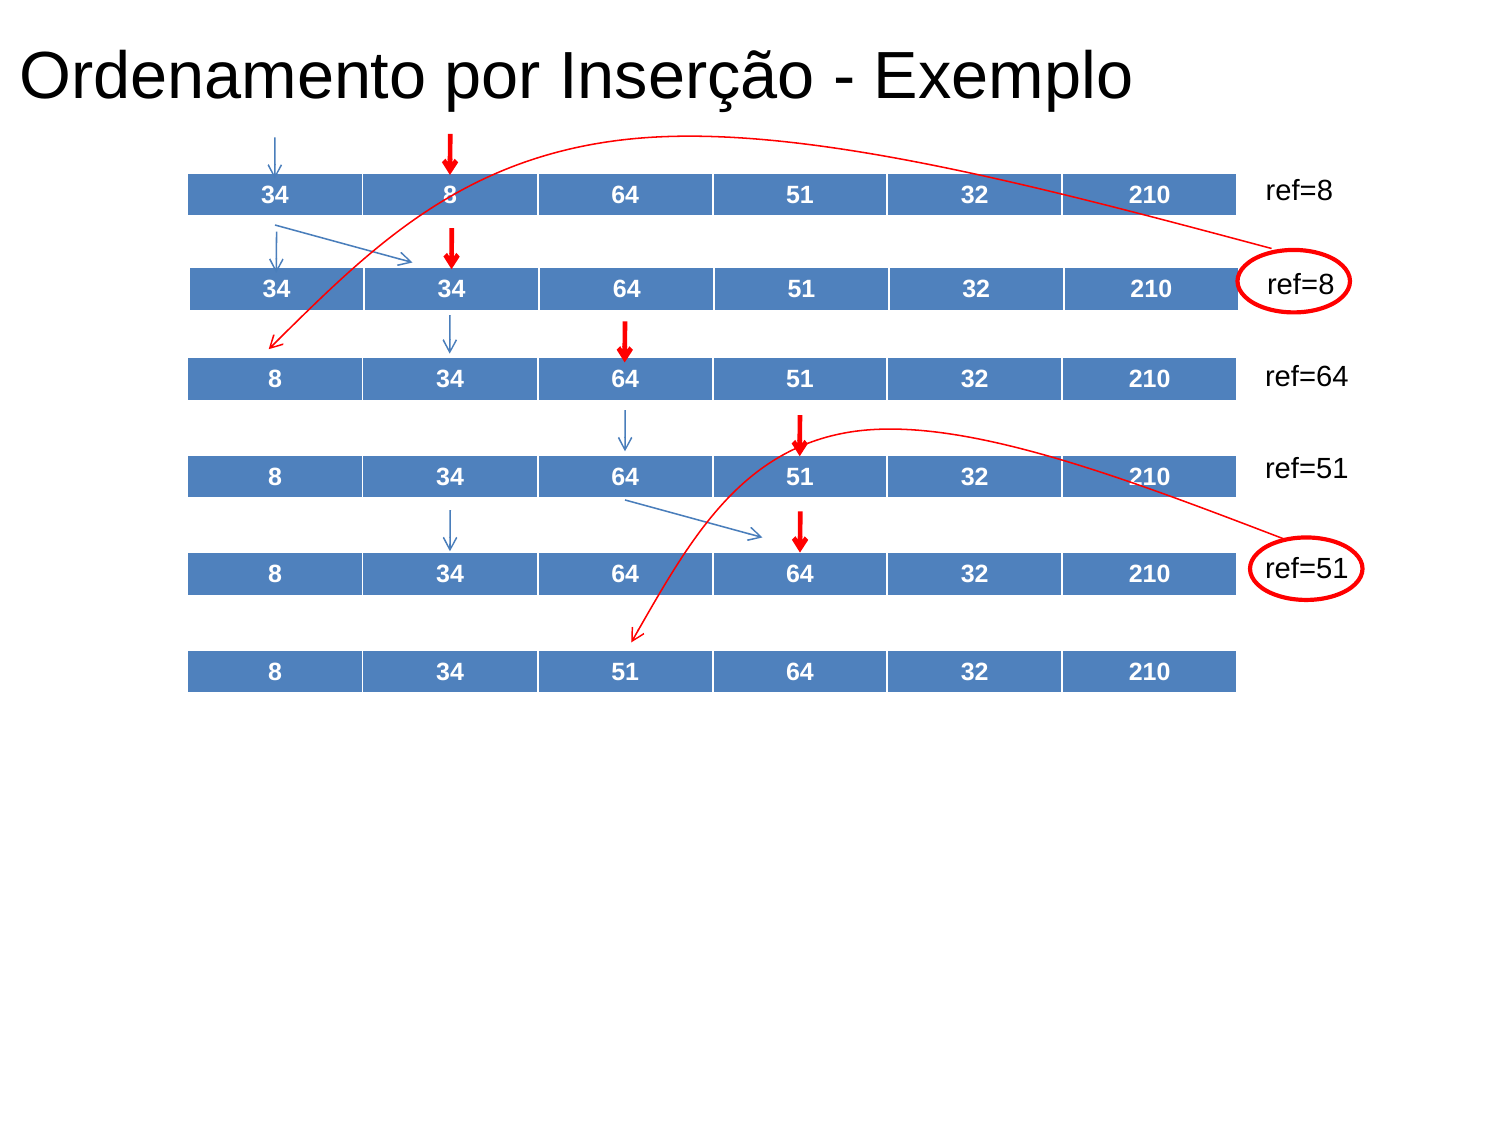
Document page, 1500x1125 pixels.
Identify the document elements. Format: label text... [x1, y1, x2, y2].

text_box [630, 414, 1363, 643]
table_header 8 [188, 456, 362, 497]
table_header 210 [1063, 358, 1236, 400]
table_header 34 [363, 651, 537, 692]
table_header 32 [888, 358, 1061, 400]
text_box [268, 121, 1351, 350]
table_header 8 [188, 651, 362, 692]
text_box Ordenamento por Inserção - Exemplo [4, 24, 1150, 120]
table_header 64 [539, 358, 712, 400]
table_header 34 [190, 268, 263, 310]
table_header 64 [539, 456, 625, 497]
table_header 51 [714, 358, 886, 400]
table_header 8 [188, 553, 362, 595]
table_header 210 [1063, 651, 1236, 692]
text_box ref=64 [1250, 349, 1364, 400]
table_header 34 [363, 358, 537, 400]
table_header 34 [188, 174, 263, 215]
table_header 8 [188, 358, 362, 400]
table_header 34 [363, 456, 537, 497]
table_header 32 [888, 651, 1061, 692]
table_header 64 [539, 553, 625, 595]
table_header 51 [539, 651, 712, 692]
table_header 64 [714, 651, 886, 692]
table_header 34 [363, 553, 537, 595]
